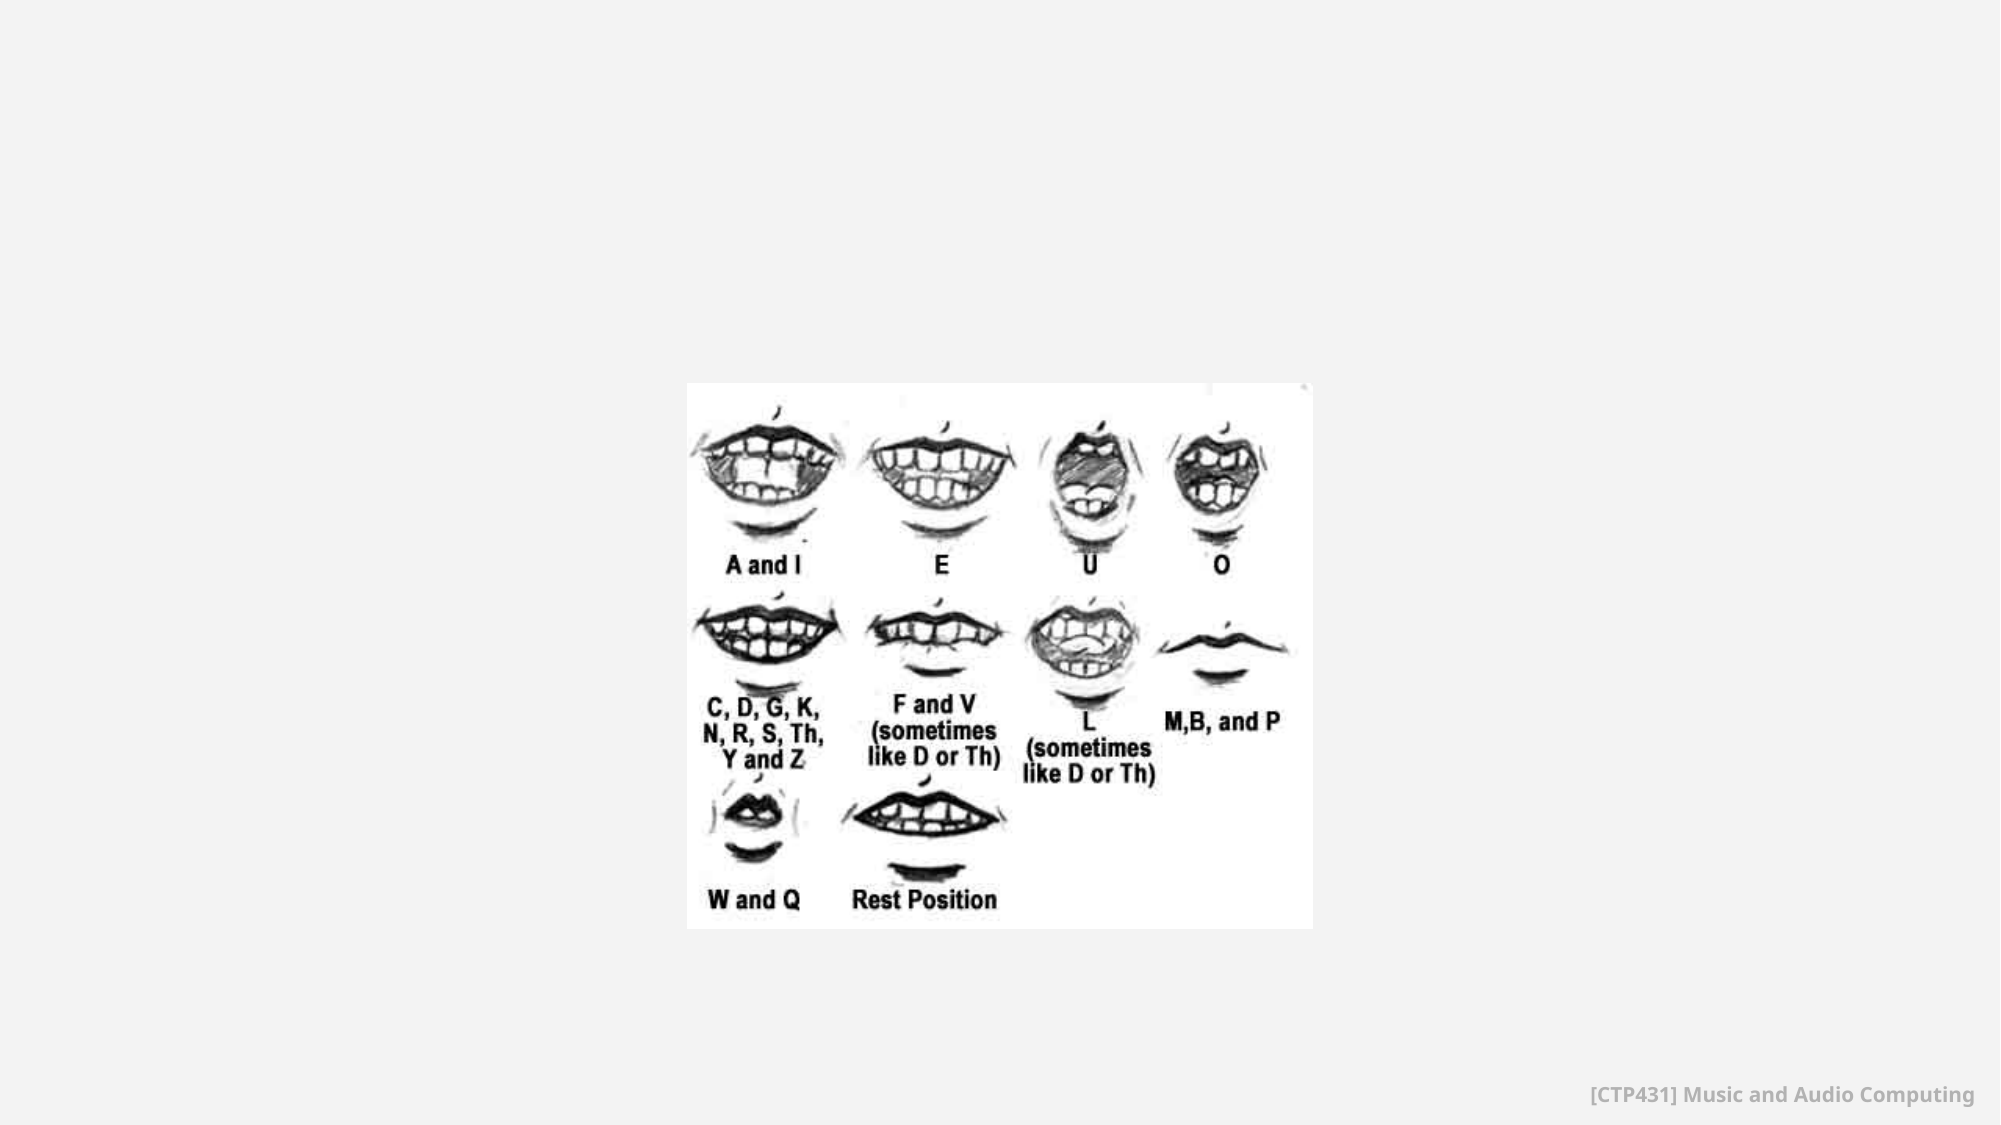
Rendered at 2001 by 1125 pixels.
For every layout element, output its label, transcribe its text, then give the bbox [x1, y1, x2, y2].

footer [CTP431] Music and Audio Computing [1565, 1066, 2000, 1125]
picture [687, 383, 1313, 929]
